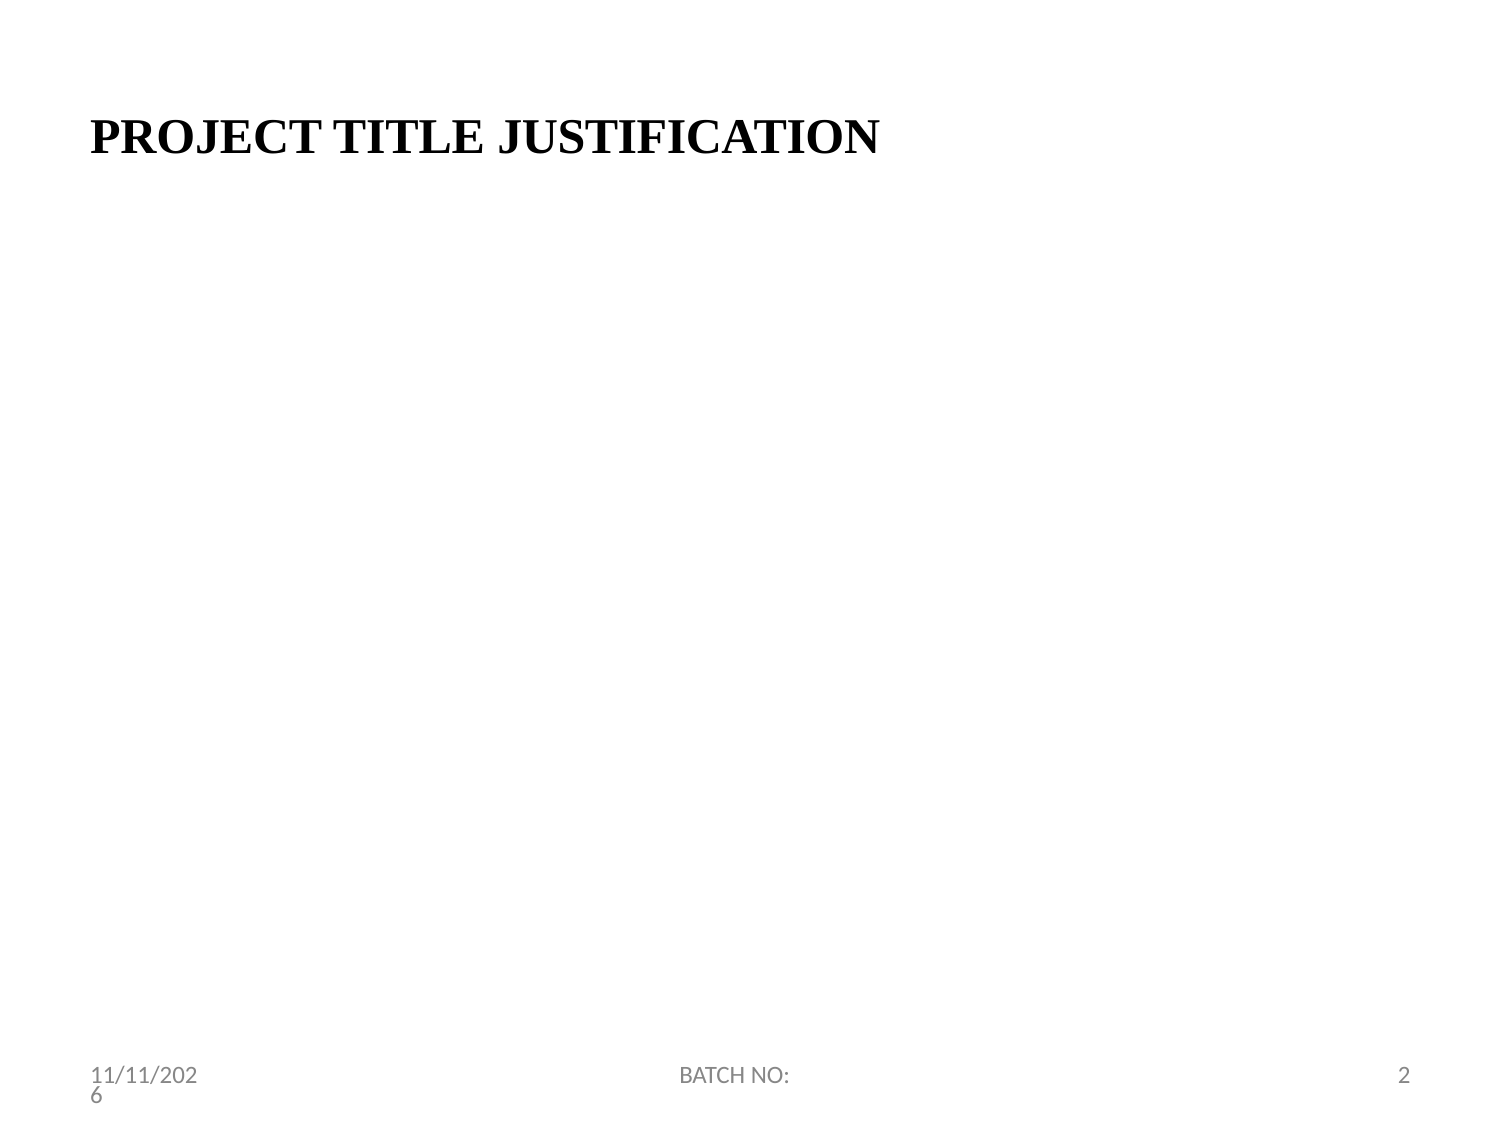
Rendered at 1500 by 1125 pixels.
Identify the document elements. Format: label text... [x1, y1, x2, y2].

title PROJECT TITLE JUSTIFICATION [87, 101, 889, 292]
footer BATCH NO: [677, 1062, 796, 1125]
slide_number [87, 1062, 209, 1125]
slide_number 2 [1393, 1062, 1415, 1125]
